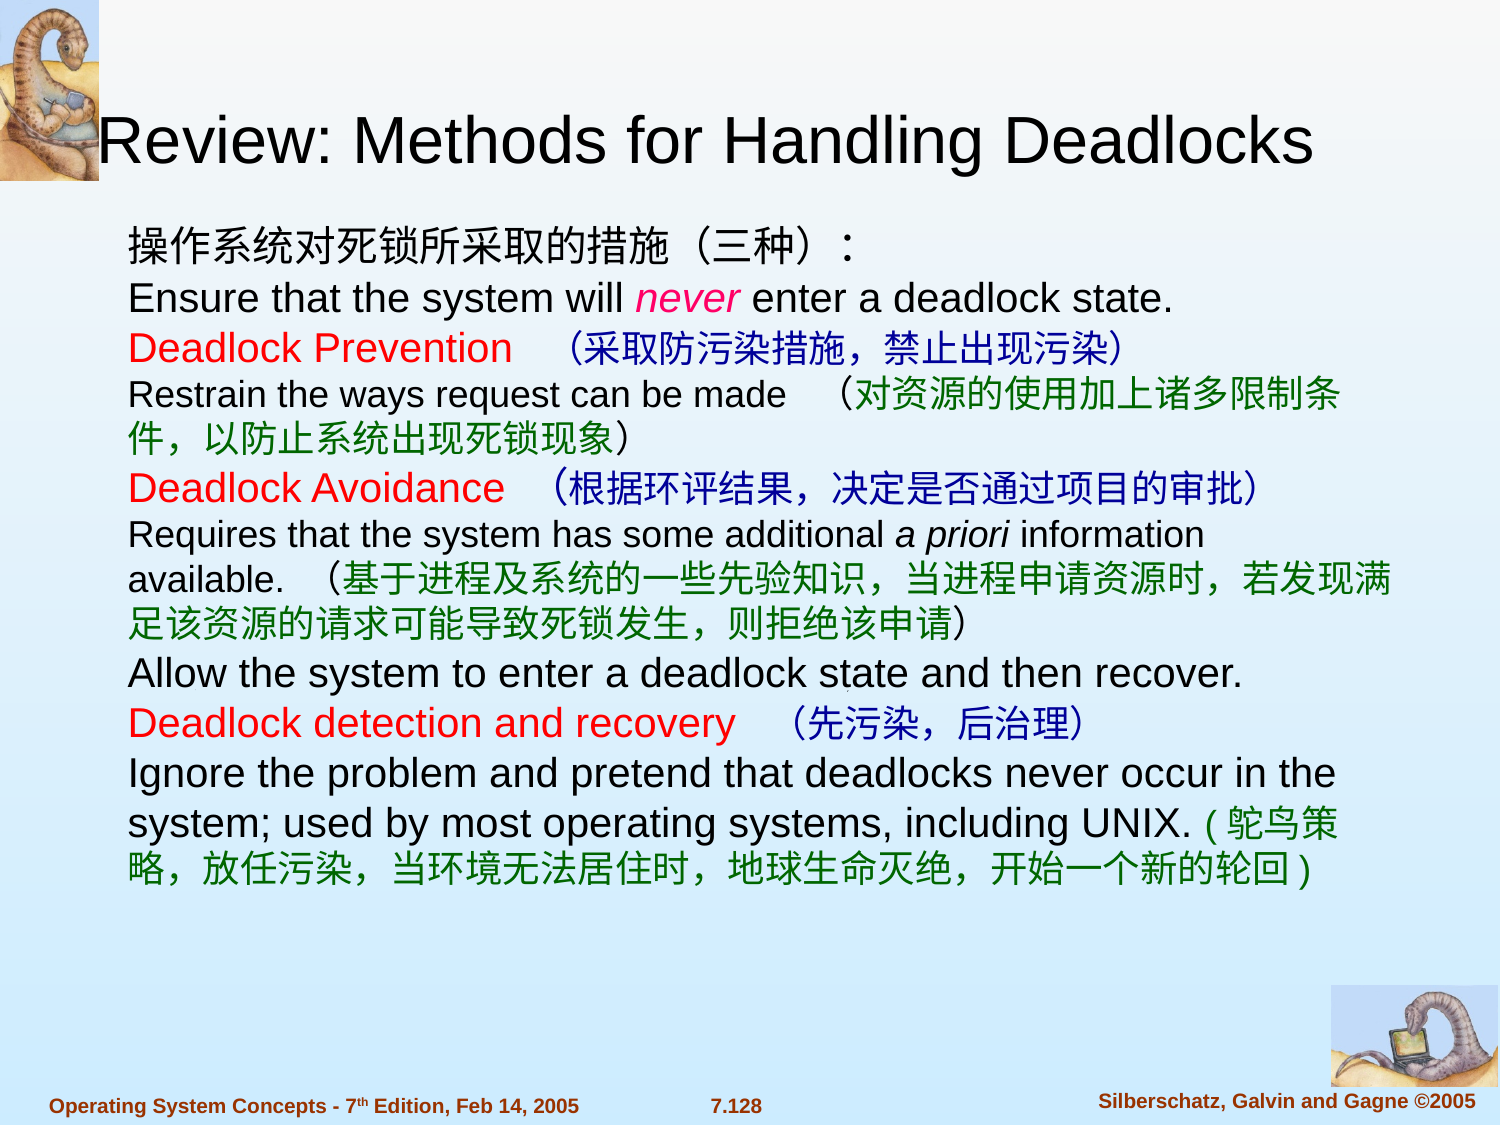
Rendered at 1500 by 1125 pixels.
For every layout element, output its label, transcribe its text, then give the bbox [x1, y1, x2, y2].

title Review: Methods for Handling Deadlocks [81, 84, 1470, 184]
list 操作系统对死锁所采取的措施（三种）： Ensure that the system will never enter a deadlock state. Deadlock Prevention （采取防污染措施，禁止出现污染） Restrain the ways request can be made （对资源的使用加上诸多限制条件，以防止系统出现死锁现象） Deadlock Avoidance （根据环评结果，决定是否通过项目的审批） Requires that the system has some additional a priori information available. （基于进程及系统的一些先验知识，当进程申请资源时，若发现满足该资源的请求可能导致死锁发生，则拒绝该申请） Allow the system to enter a deadlock state and then recover. Deadlock detection and recovery （先污染，后治理） Ignore the problem and pretend that deadlocks never occur in the system; used by most operating systems, including UNIX. (鸵鸟策略，放任污染，当环境无法居住时，地球生命灭绝，开始一个新的轮回) [112, 212, 1412, 1076]
picture [0, 0, 99, 181]
picture [1331, 985, 1498, 1087]
